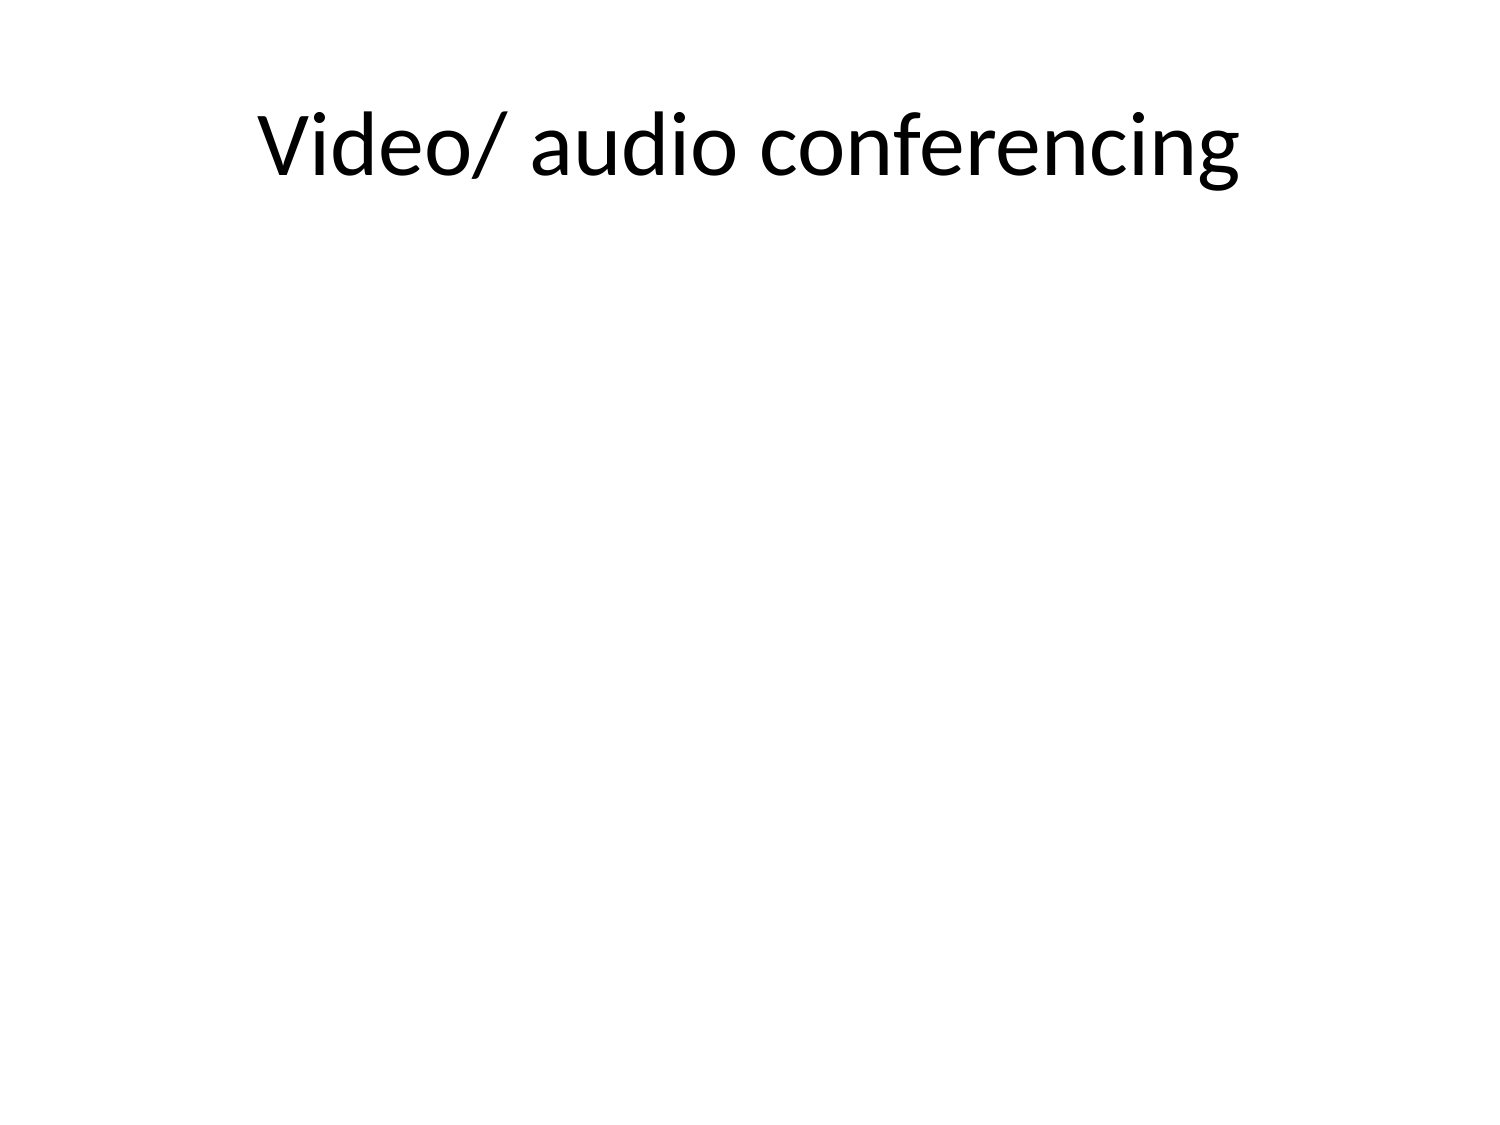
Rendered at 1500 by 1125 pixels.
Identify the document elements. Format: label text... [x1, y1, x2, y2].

title Video/ audio conferencing [75, 45, 1425, 233]
